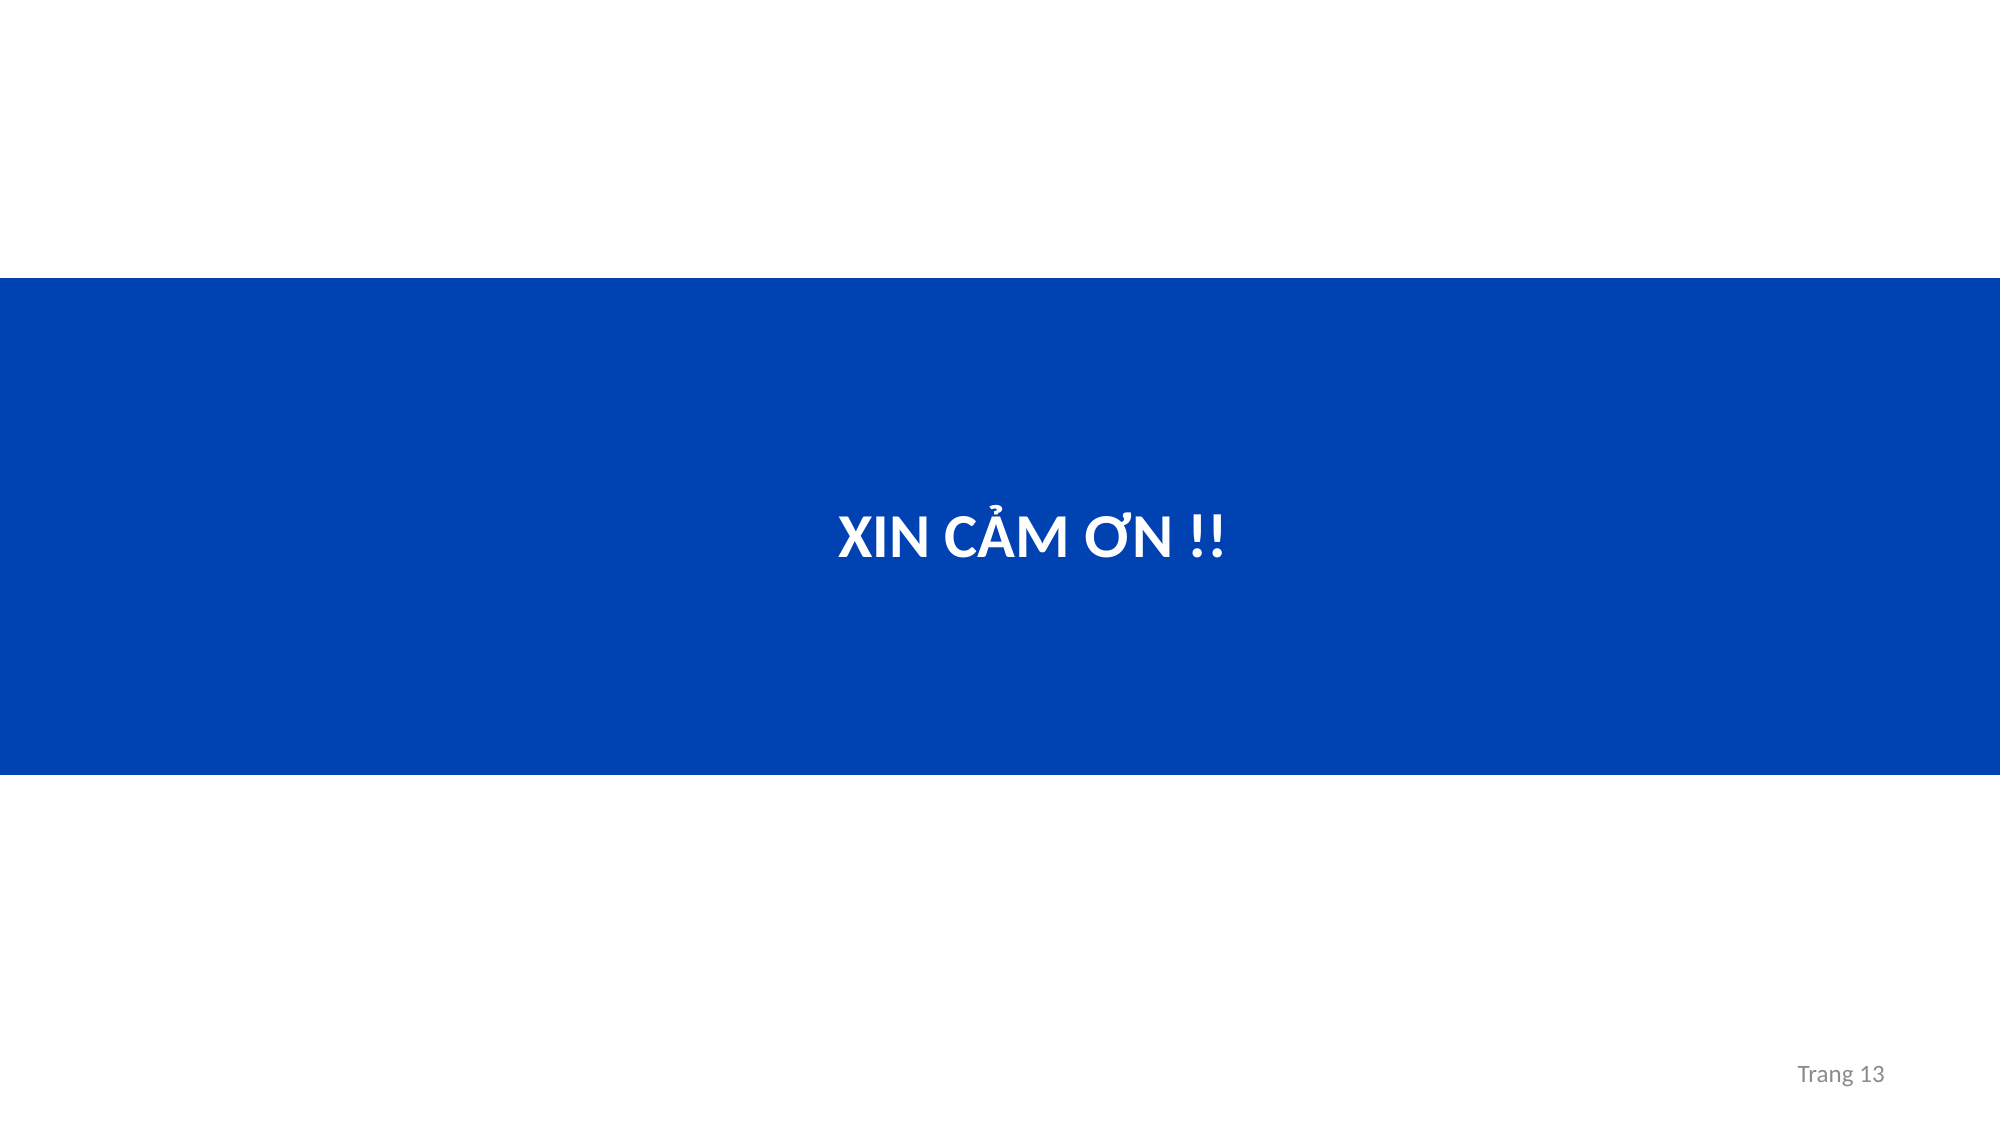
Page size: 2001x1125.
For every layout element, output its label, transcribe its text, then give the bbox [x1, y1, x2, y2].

picture [0, 278, 2000, 775]
slide_number Trang 13 [1433, 1042, 1900, 1103]
title XIN CẢM ƠN !! [133, 397, 1934, 669]
